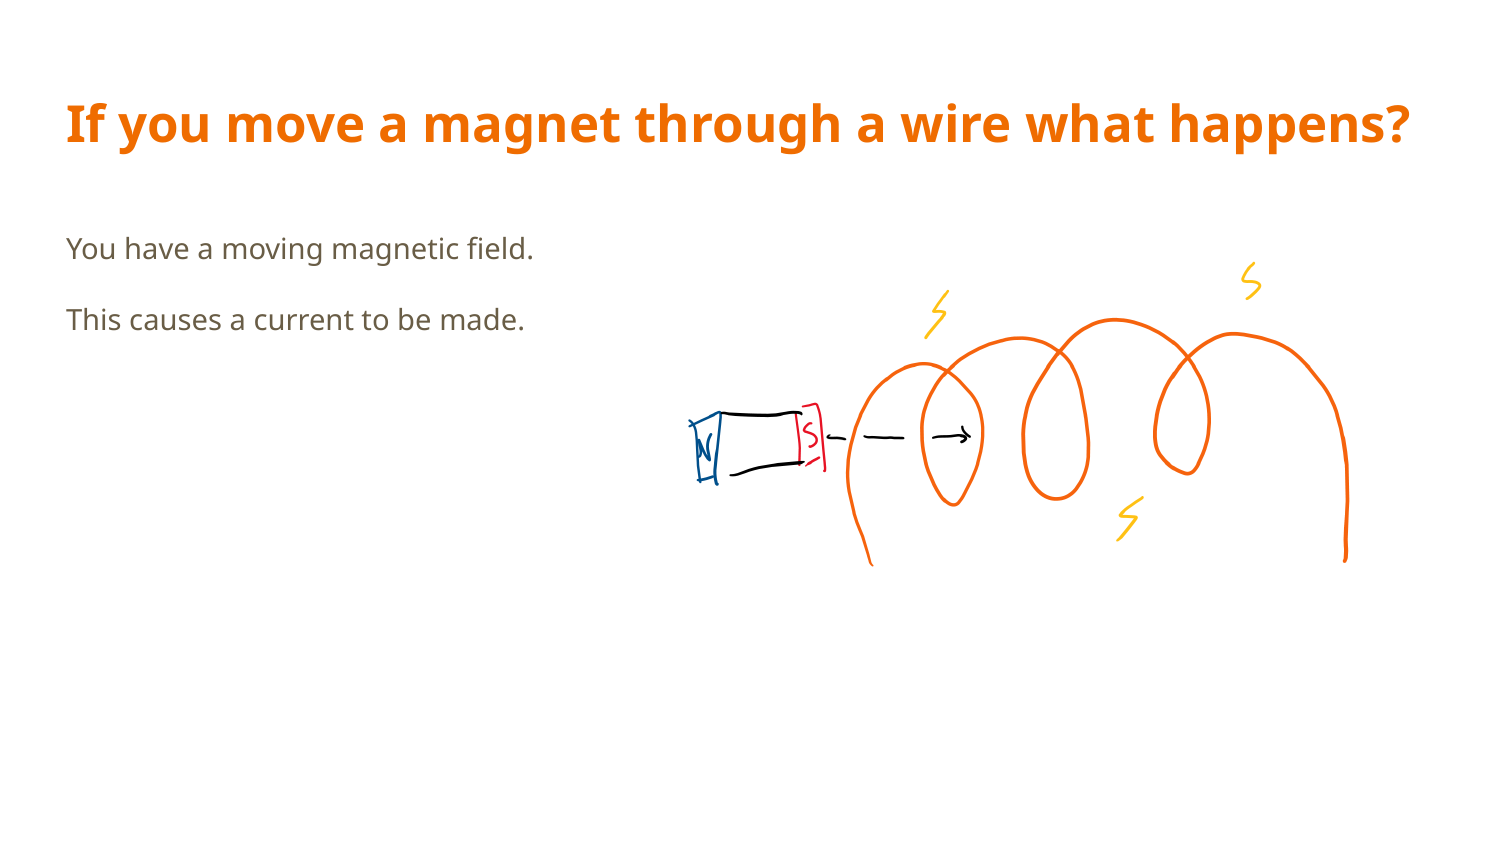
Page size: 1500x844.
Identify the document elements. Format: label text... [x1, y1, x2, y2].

picture [658, 220, 1402, 611]
list You have a moving magnetic field. This causes a current to be made. [51, 207, 708, 750]
title If you move a magnet through a wire what happens? [51, 72, 1449, 189]
